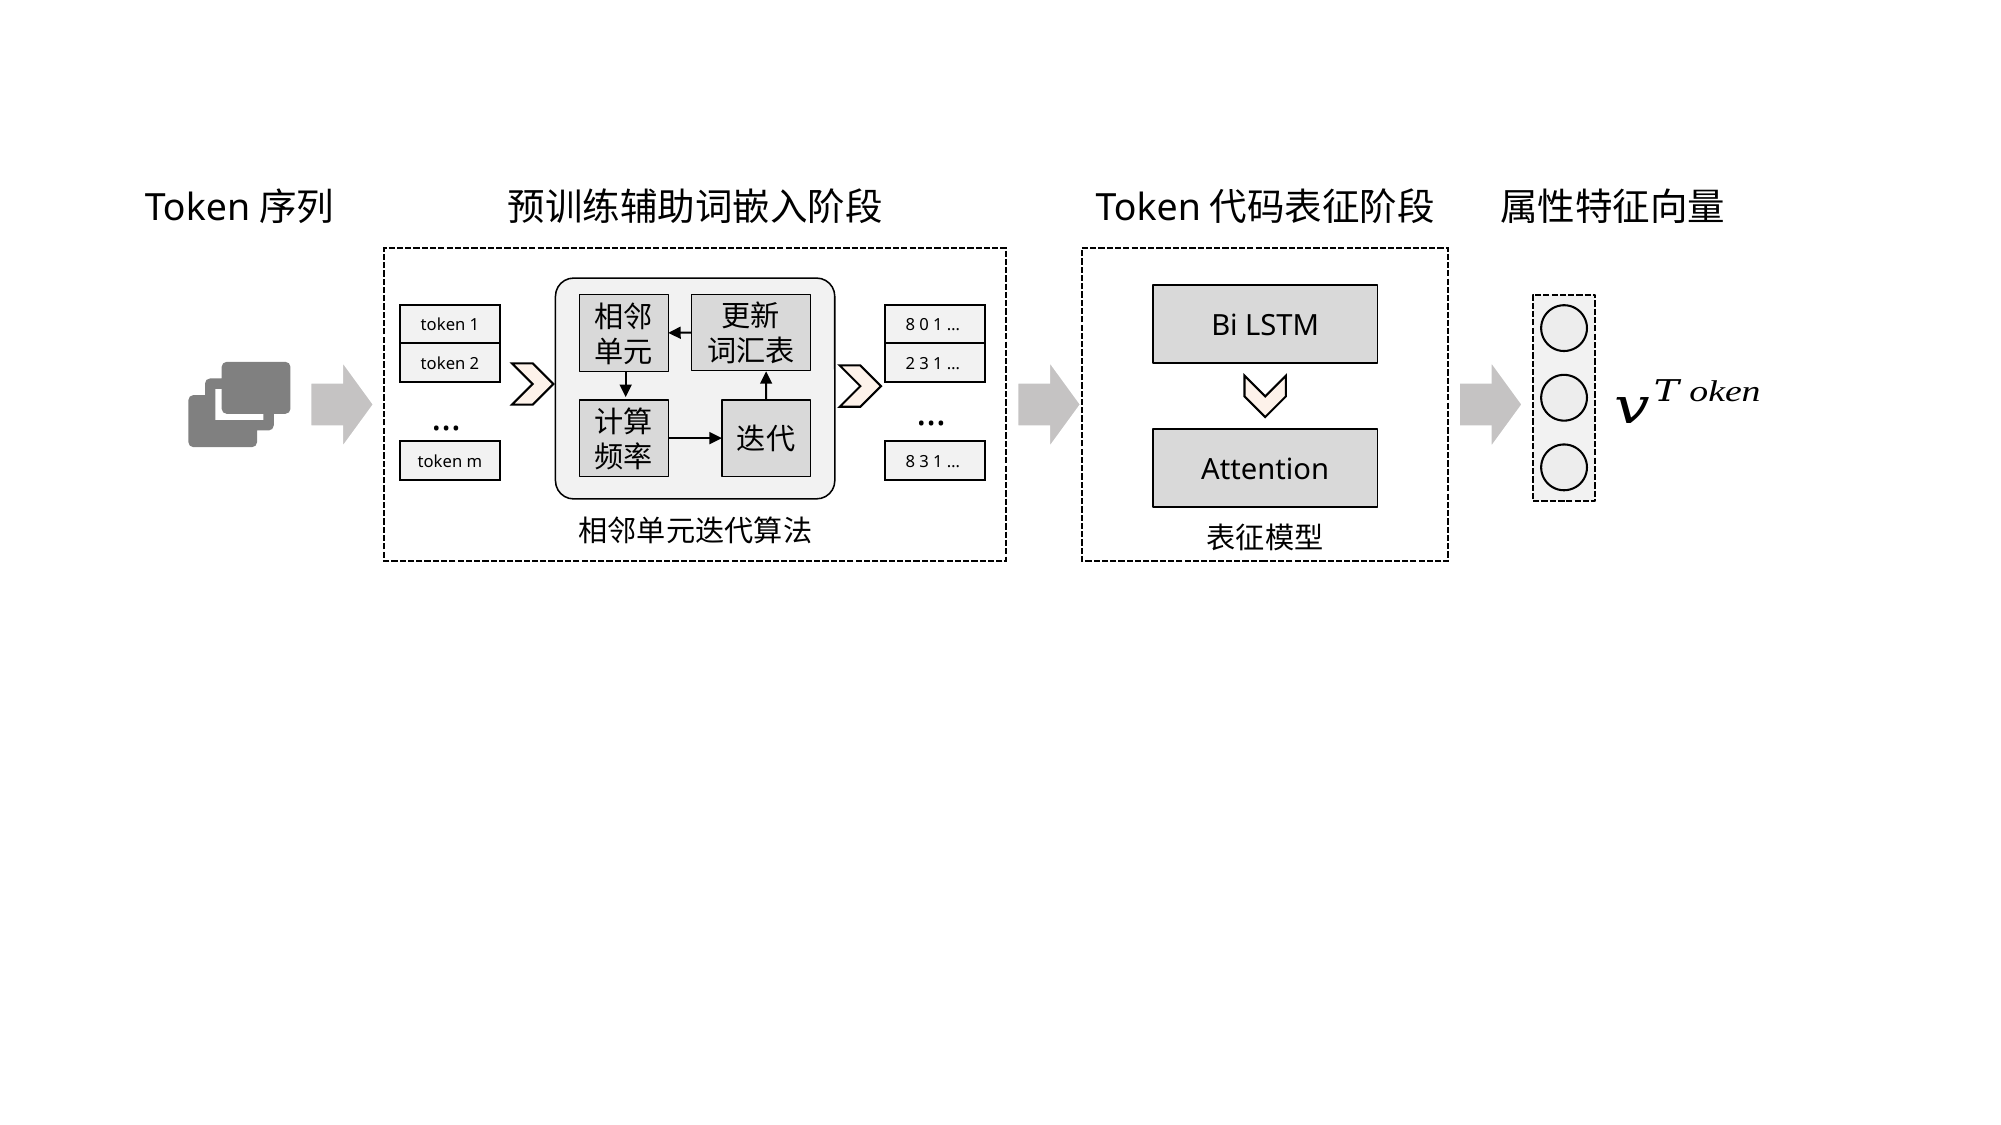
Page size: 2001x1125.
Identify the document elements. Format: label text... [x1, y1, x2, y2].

text_box [1081, 247, 1449, 562]
text_box token m [399, 440, 501, 481]
text_box token 1 [399, 304, 501, 342]
text_box 预训练辅助词嵌入阶段 [463, 175, 928, 236]
text_box [383, 247, 1007, 562]
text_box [1541, 305, 1587, 491]
text_box … [901, 380, 969, 441]
text_box [309, 357, 376, 452]
text_box [837, 364, 883, 408]
text_box 属性特征向量 [1477, 175, 1749, 236]
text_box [555, 278, 835, 499]
text_box [509, 362, 554, 406]
text_box [1532, 294, 1596, 501]
text_box [1016, 357, 1081, 452]
text_box token 2 [399, 342, 501, 383]
text_box 8 3 1 … [884, 440, 986, 481]
text_box Token代码表征阶段 [1058, 175, 1473, 236]
text_box … [416, 385, 484, 446]
text_box 表征模型 [1100, 511, 1431, 562]
text_box 相邻单元迭代算法 [530, 504, 861, 555]
text_box [188, 361, 291, 448]
text_box Token序列 [98, 175, 381, 236]
text_box 2 3 1 … [884, 342, 986, 383]
text_box 8 0 1 … [884, 304, 986, 342]
text_box [1457, 357, 1524, 452]
